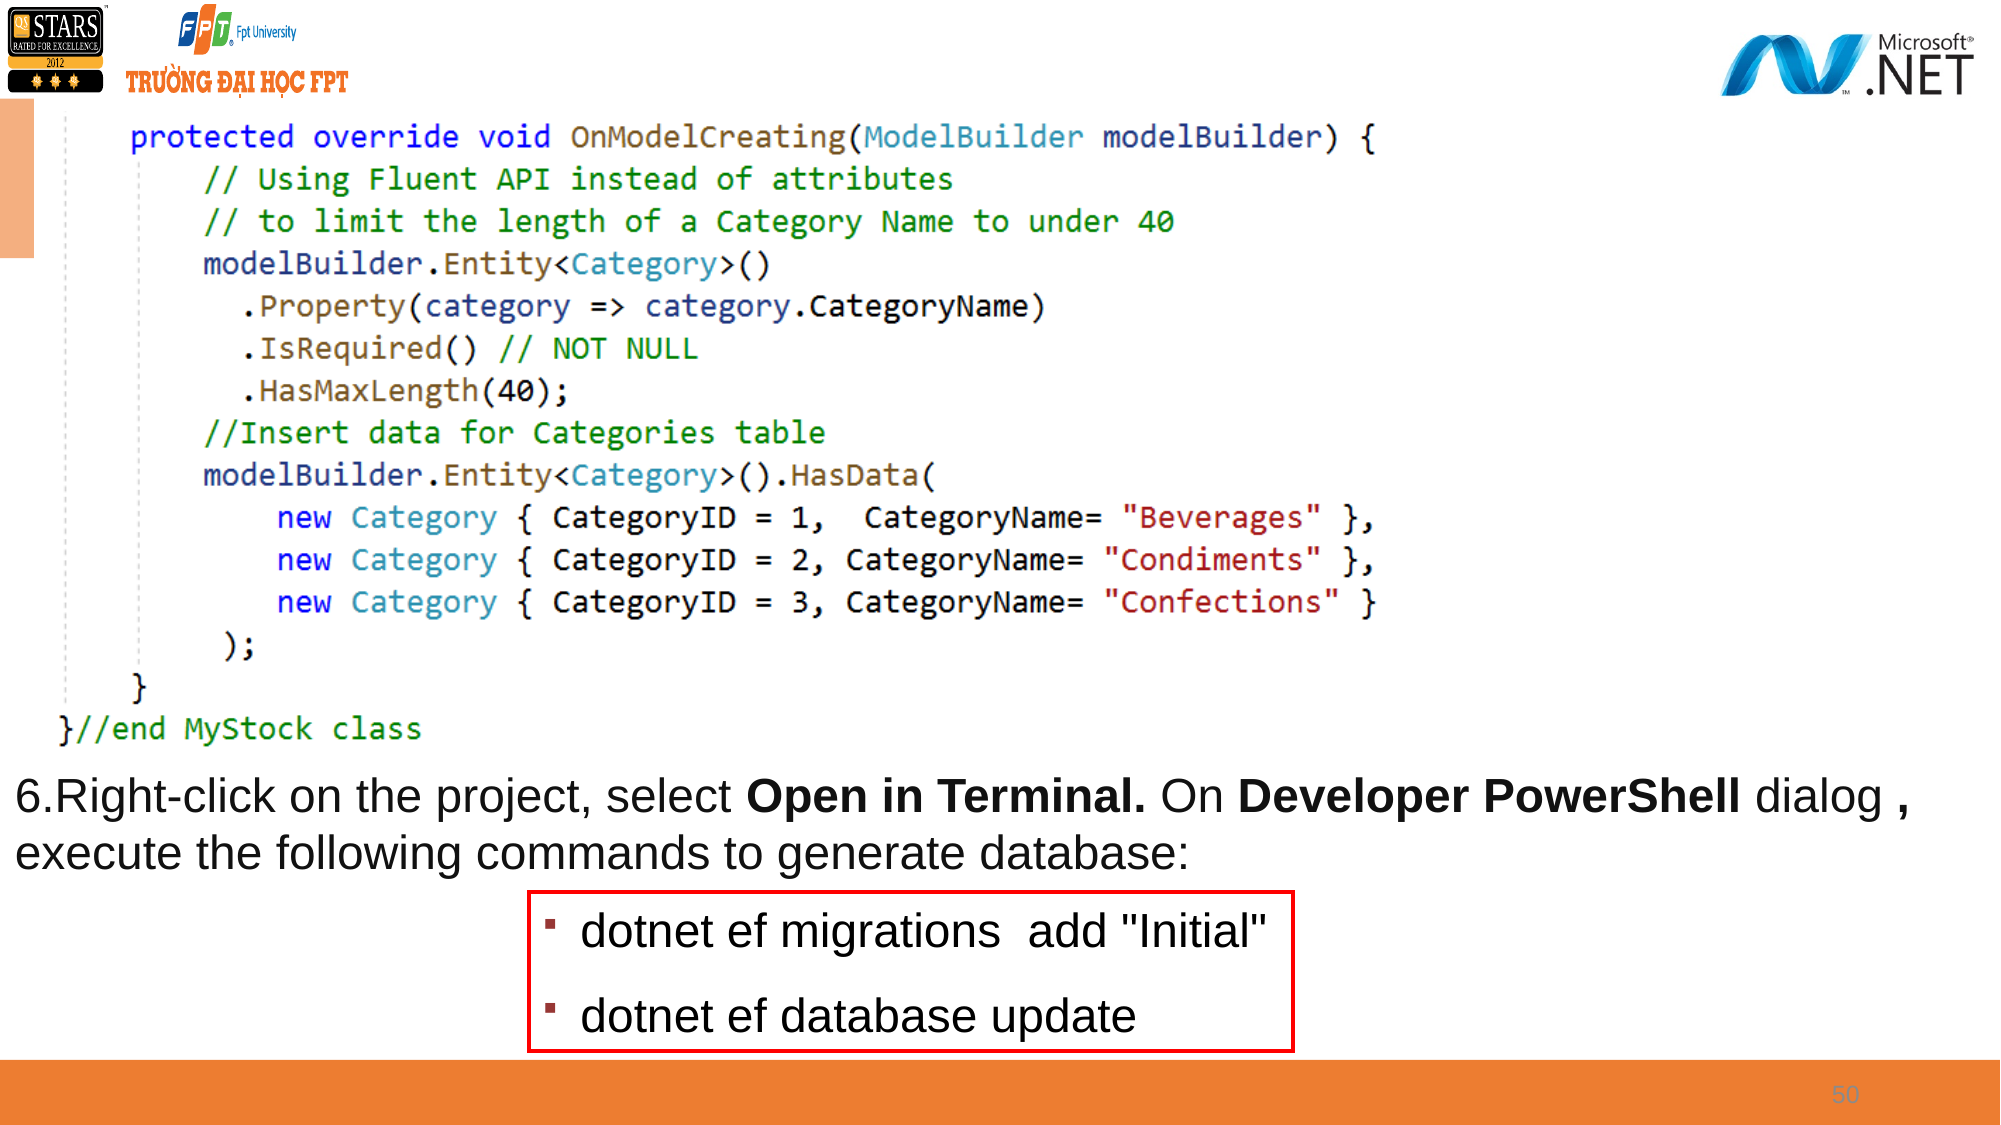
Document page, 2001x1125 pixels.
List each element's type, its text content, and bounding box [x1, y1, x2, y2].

text_box 6.Right-click on the project, select Open in Terminal. On Developer PowerShell dialog , execute the following commands to generate database: [0, 756, 2000, 887]
picture [44, 111, 1406, 755]
slide_number 50 [1424, 1063, 1875, 1123]
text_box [481, 892, 1332, 1051]
picture [1685, 0, 2001, 129]
